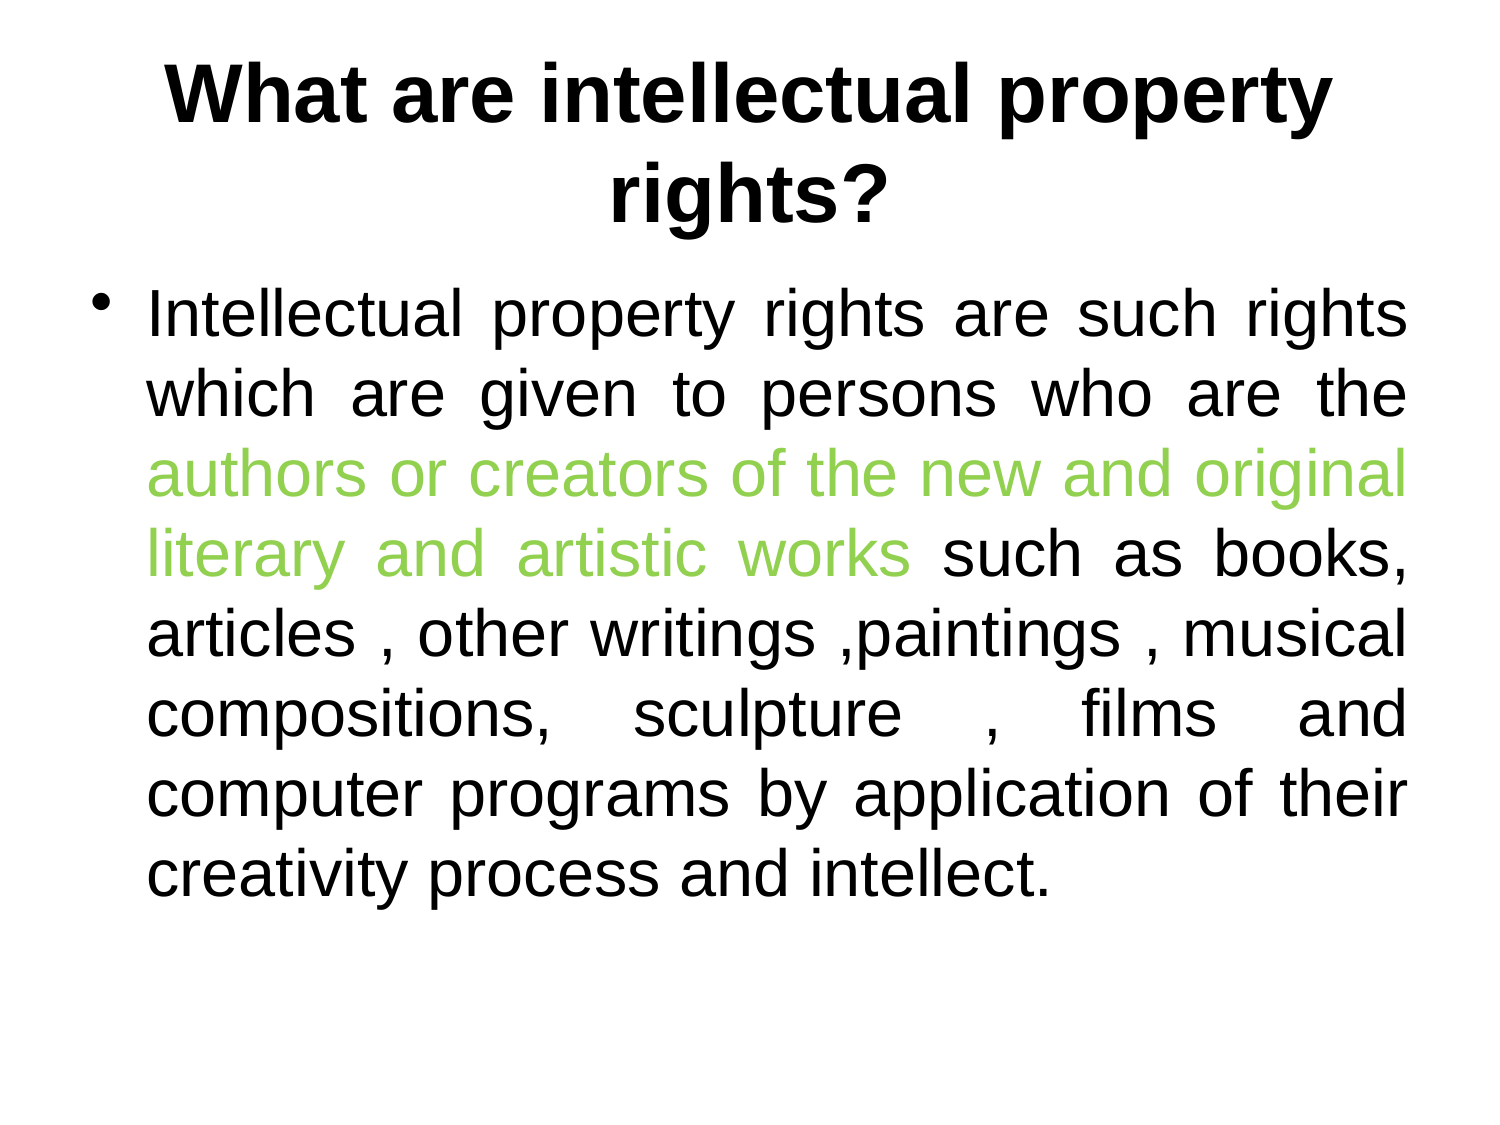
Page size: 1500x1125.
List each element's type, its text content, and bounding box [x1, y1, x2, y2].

title What are intellectual property rights? [75, 45, 1425, 233]
list Intellectual property rights are such rights which are given to persons who are the authors or creators of the new and original literary and artistic works such as books, articles , other writings ,paintings , musical compositions, sculpture , films and computer programs by application of their creativity process and intellect. [75, 262, 1425, 1005]
